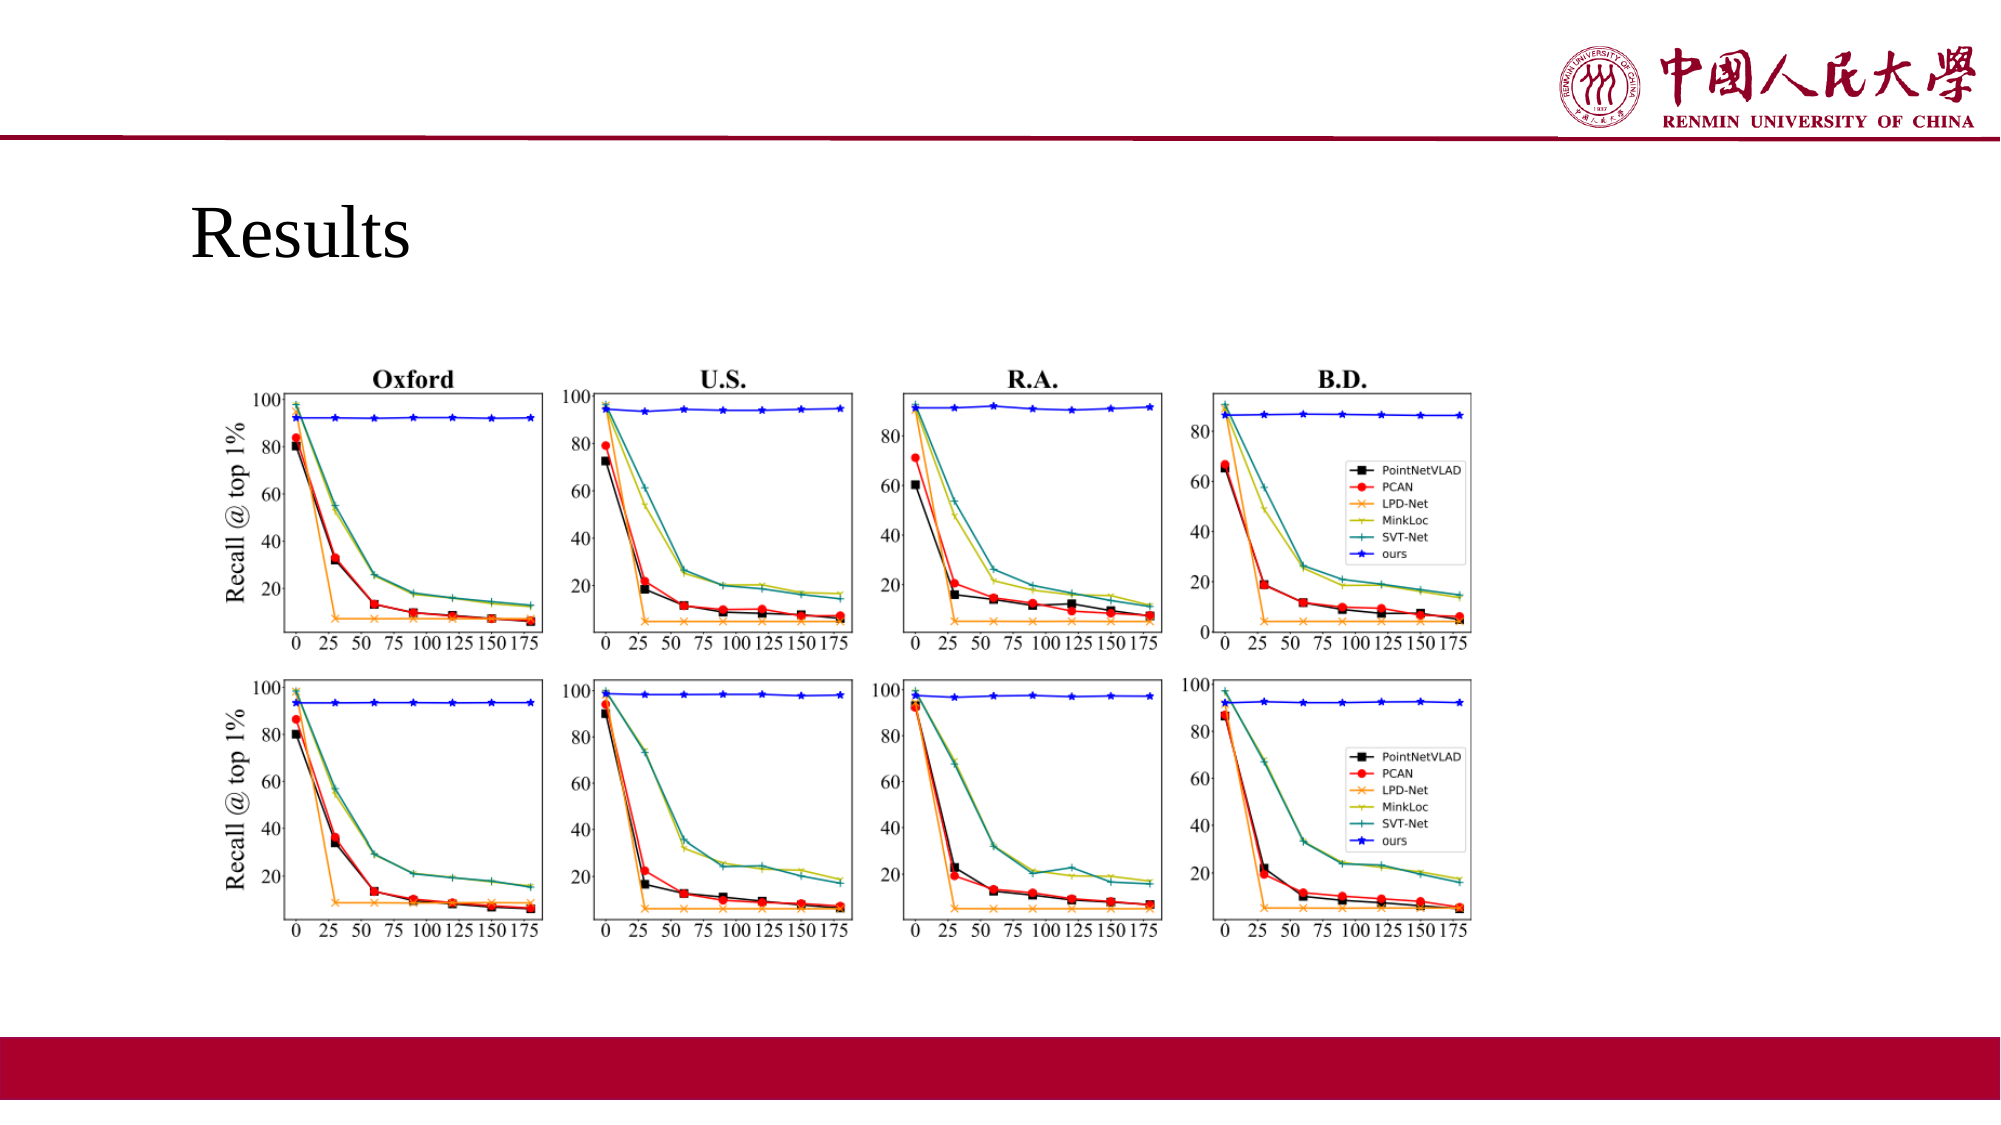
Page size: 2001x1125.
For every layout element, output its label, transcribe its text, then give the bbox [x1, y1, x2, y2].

picture [197, 363, 1518, 963]
picture [1558, 35, 1981, 137]
text_box Results [176, 175, 427, 280]
